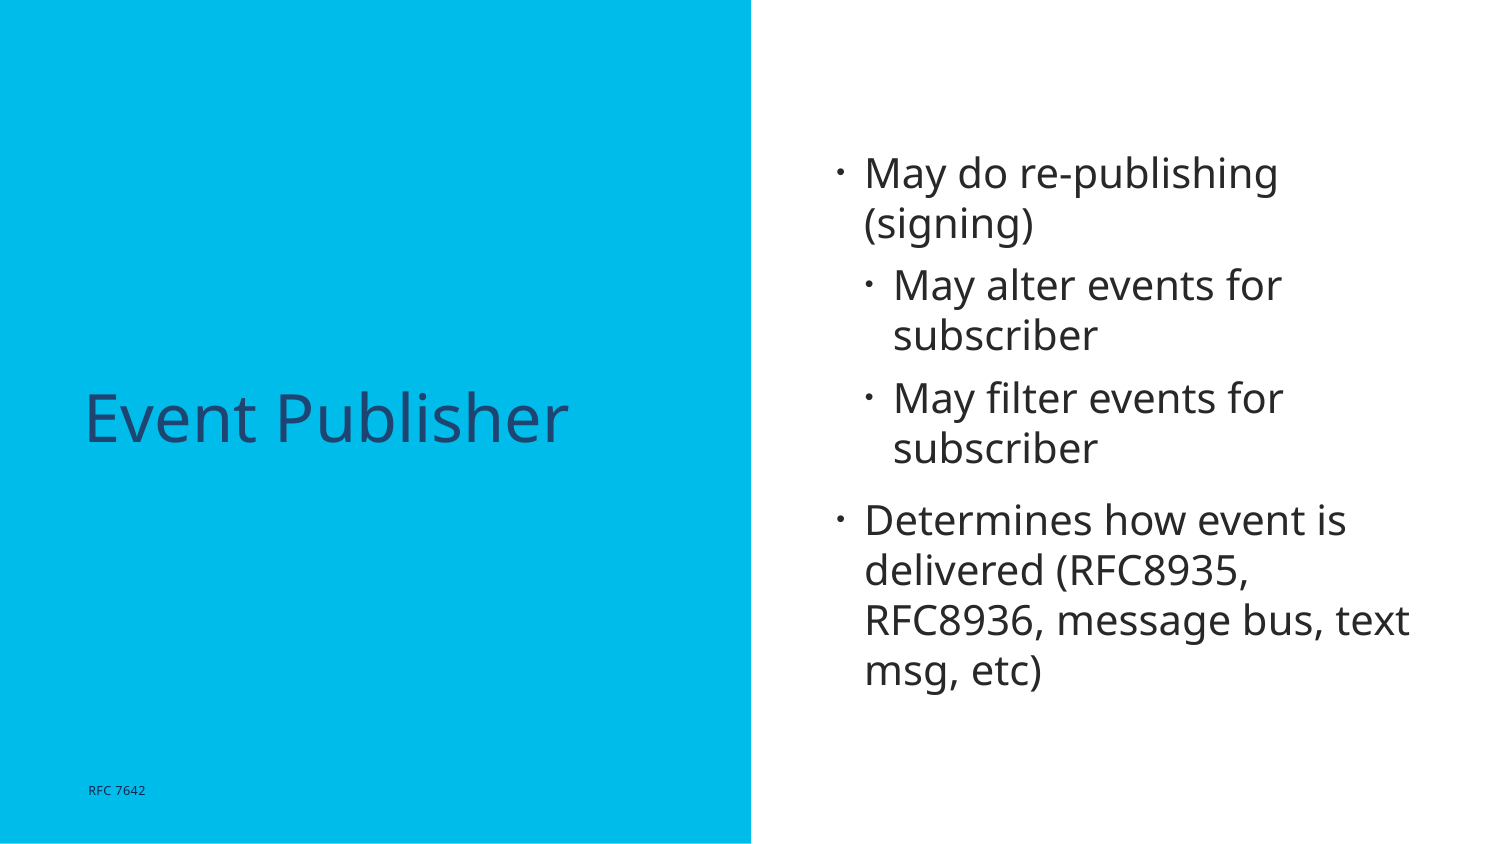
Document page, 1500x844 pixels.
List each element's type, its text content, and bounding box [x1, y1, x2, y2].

list May do re-publishing (signing) May alter events for subscriber May filter events for subscriber Determines how event is delivered (RFC8935, RFC8936, message bus, text msg, etc) [836, 87, 1419, 754]
title Event Publisher [68, 271, 697, 572]
